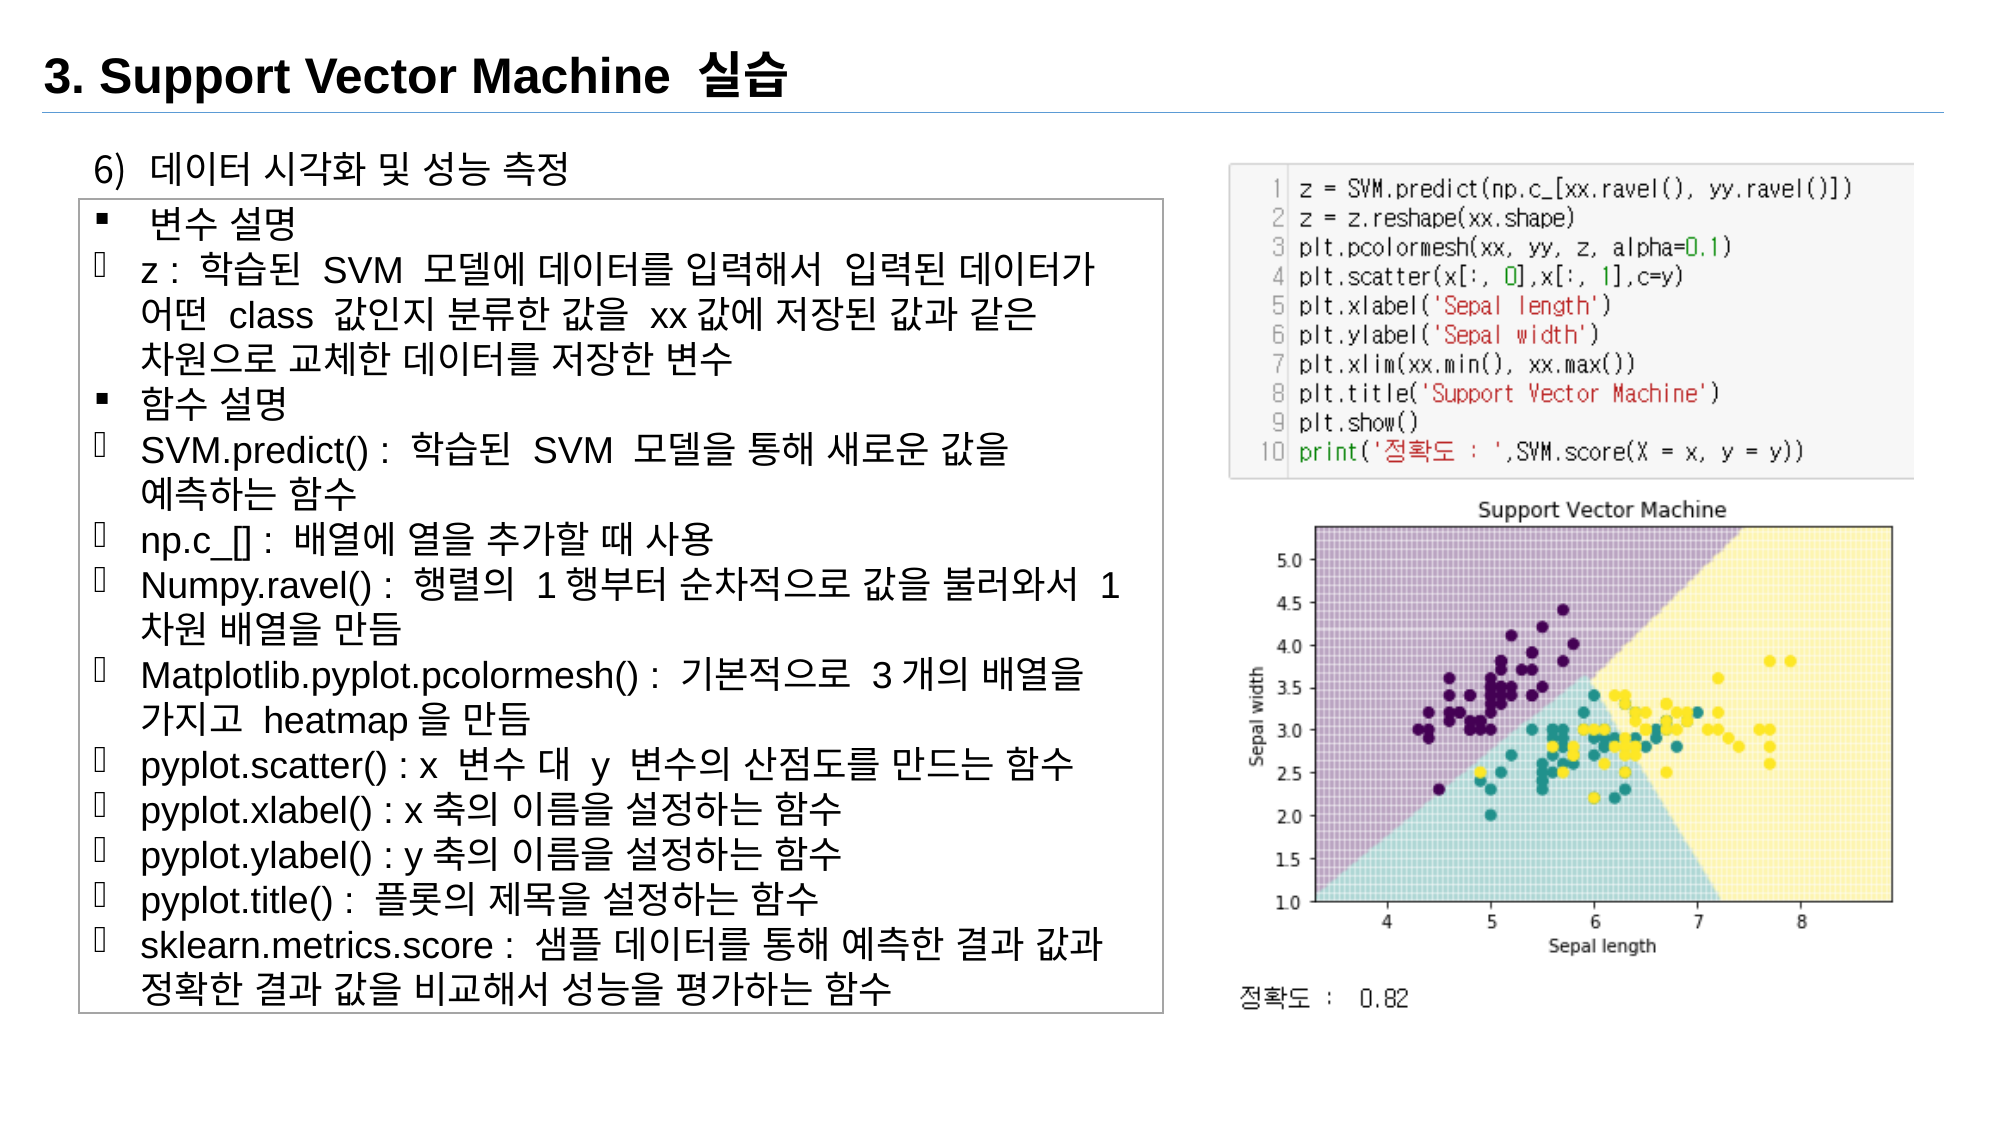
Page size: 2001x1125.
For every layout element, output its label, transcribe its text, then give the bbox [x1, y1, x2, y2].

text_box 변수 설명 z : 학습된 SVM 모델에 데이터를 입력해서 입력된 데이터가 어떤 class 값인지 분류한 값을 xx값에 저장된 값과 같은 차원으로 교체한 데이터를 저장한 변수 함수 설명 SVM.predict() : 학습된 SVM 모델을 통해 새로운 값을 예측하는 함수 np.c_[] : 배열에 열을 추가할 때 사용 Numpy.ravel() : 행렬의 1행부터 순차적으로 값을 불러와서 1차원 배열을 만듬 Matplotlib.pyplot.pcolormesh() : 기본적으로 3개의 배열을 가지고 heatmap을 만듬 pyplot.scatter() : x 변수 대 y 변수의 산점도를 만드는 함수 pyplot.xlabel() : x축의 이름을 설정하는 함수 pyplot.ylabel() : y축의 이름을 설정하는 함수 pyplot.title() : 플롯의 제목을 설정하는 함수 sklearn.metrics.score : 샘플 데이터를 통해 예측한 결과 값과 정확한 결과 값을 비교해서 성능을 평가하는 함수 [78, 198, 1164, 1014]
text_box 데이터 시각화 및 성능 측정 [78, 138, 1913, 198]
text_box 3. Support Vector Machine 실습 [28, 36, 1402, 112]
picture [1222, 160, 1914, 1013]
